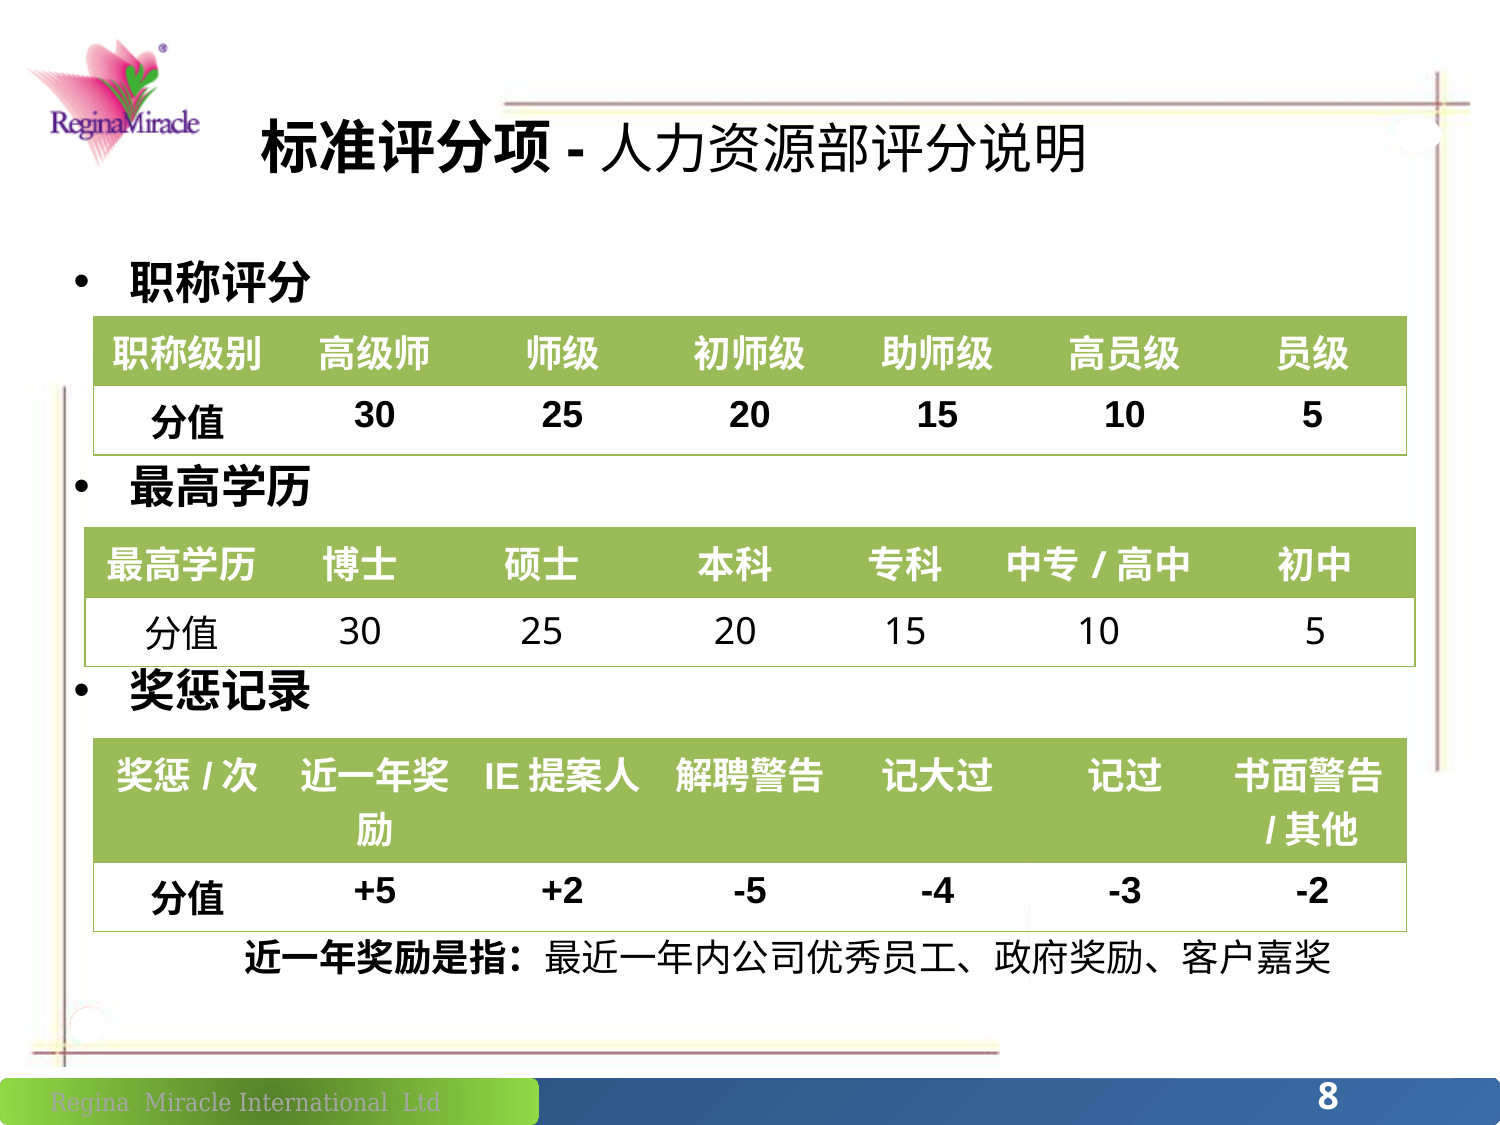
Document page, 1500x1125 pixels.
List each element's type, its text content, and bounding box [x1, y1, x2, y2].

table_cell 分值 [94, 863, 281, 931]
table_header 奖惩/次 [94, 739, 281, 861]
table_cell 10 [981, 598, 1216, 666]
table_cell 25 [469, 386, 656, 454]
table_header 记大过 [844, 739, 1031, 861]
table_cell 5 [1219, 386, 1406, 454]
table_cell 25 [442, 598, 642, 666]
table_cell 15 [829, 598, 981, 666]
table_cell -4 [844, 863, 1031, 931]
table_header 近一年奖励 [281, 739, 469, 861]
table_header 中专/高中 [981, 528, 1216, 596]
table_header 解聘警告 [656, 739, 844, 861]
table_header IE提案人 [469, 739, 656, 861]
table_cell 10 [1031, 386, 1219, 454]
table_header 专科 [829, 528, 981, 596]
table_header 最高学历 [86, 528, 278, 596]
table_header 博士 [278, 528, 442, 596]
table_cell -2 [1219, 863, 1406, 931]
table_cell 30 [278, 598, 442, 666]
table_header 硕士 [442, 528, 642, 596]
text_box 标准评分项-人力资源部评分说明 [246, 103, 1336, 188]
table_header 高员级 [1031, 317, 1219, 385]
table_cell -3 [1031, 863, 1219, 931]
table_header 职称级别 [94, 317, 281, 385]
table_header 本科 [642, 528, 829, 596]
table_cell 20 [642, 598, 829, 666]
list 职称评分 最高学历 奖惩记录 近一年奖励是指：最近一年内公司优秀员工、政府奖励、客户嘉奖 [58, 245, 1409, 1044]
table_header 师级 [469, 317, 656, 385]
table_header 书面警告/其他 [1219, 739, 1406, 861]
table_cell 15 [844, 386, 1031, 454]
table_cell -5 [656, 863, 844, 931]
table_cell +5 [281, 863, 469, 931]
table_header 高级师 [281, 317, 469, 385]
table_header 员级 [1219, 317, 1406, 385]
picture [14, 23, 200, 177]
table_header 初中 [1216, 528, 1414, 596]
text_box 8 [1263, 1064, 1500, 1125]
table_cell 5 [1216, 598, 1414, 666]
table_cell 20 [656, 386, 844, 454]
table_header 助师级 [844, 317, 1031, 385]
table_cell 30 [281, 386, 469, 454]
picture [0, 304, 1049, 1067]
table_header 记过 [1031, 739, 1219, 861]
table_header 初师级 [656, 317, 844, 385]
table_cell 分值 [86, 598, 278, 666]
table_cell 分值 [94, 386, 281, 454]
picture [411, 58, 1489, 791]
table_cell +2 [469, 863, 656, 931]
